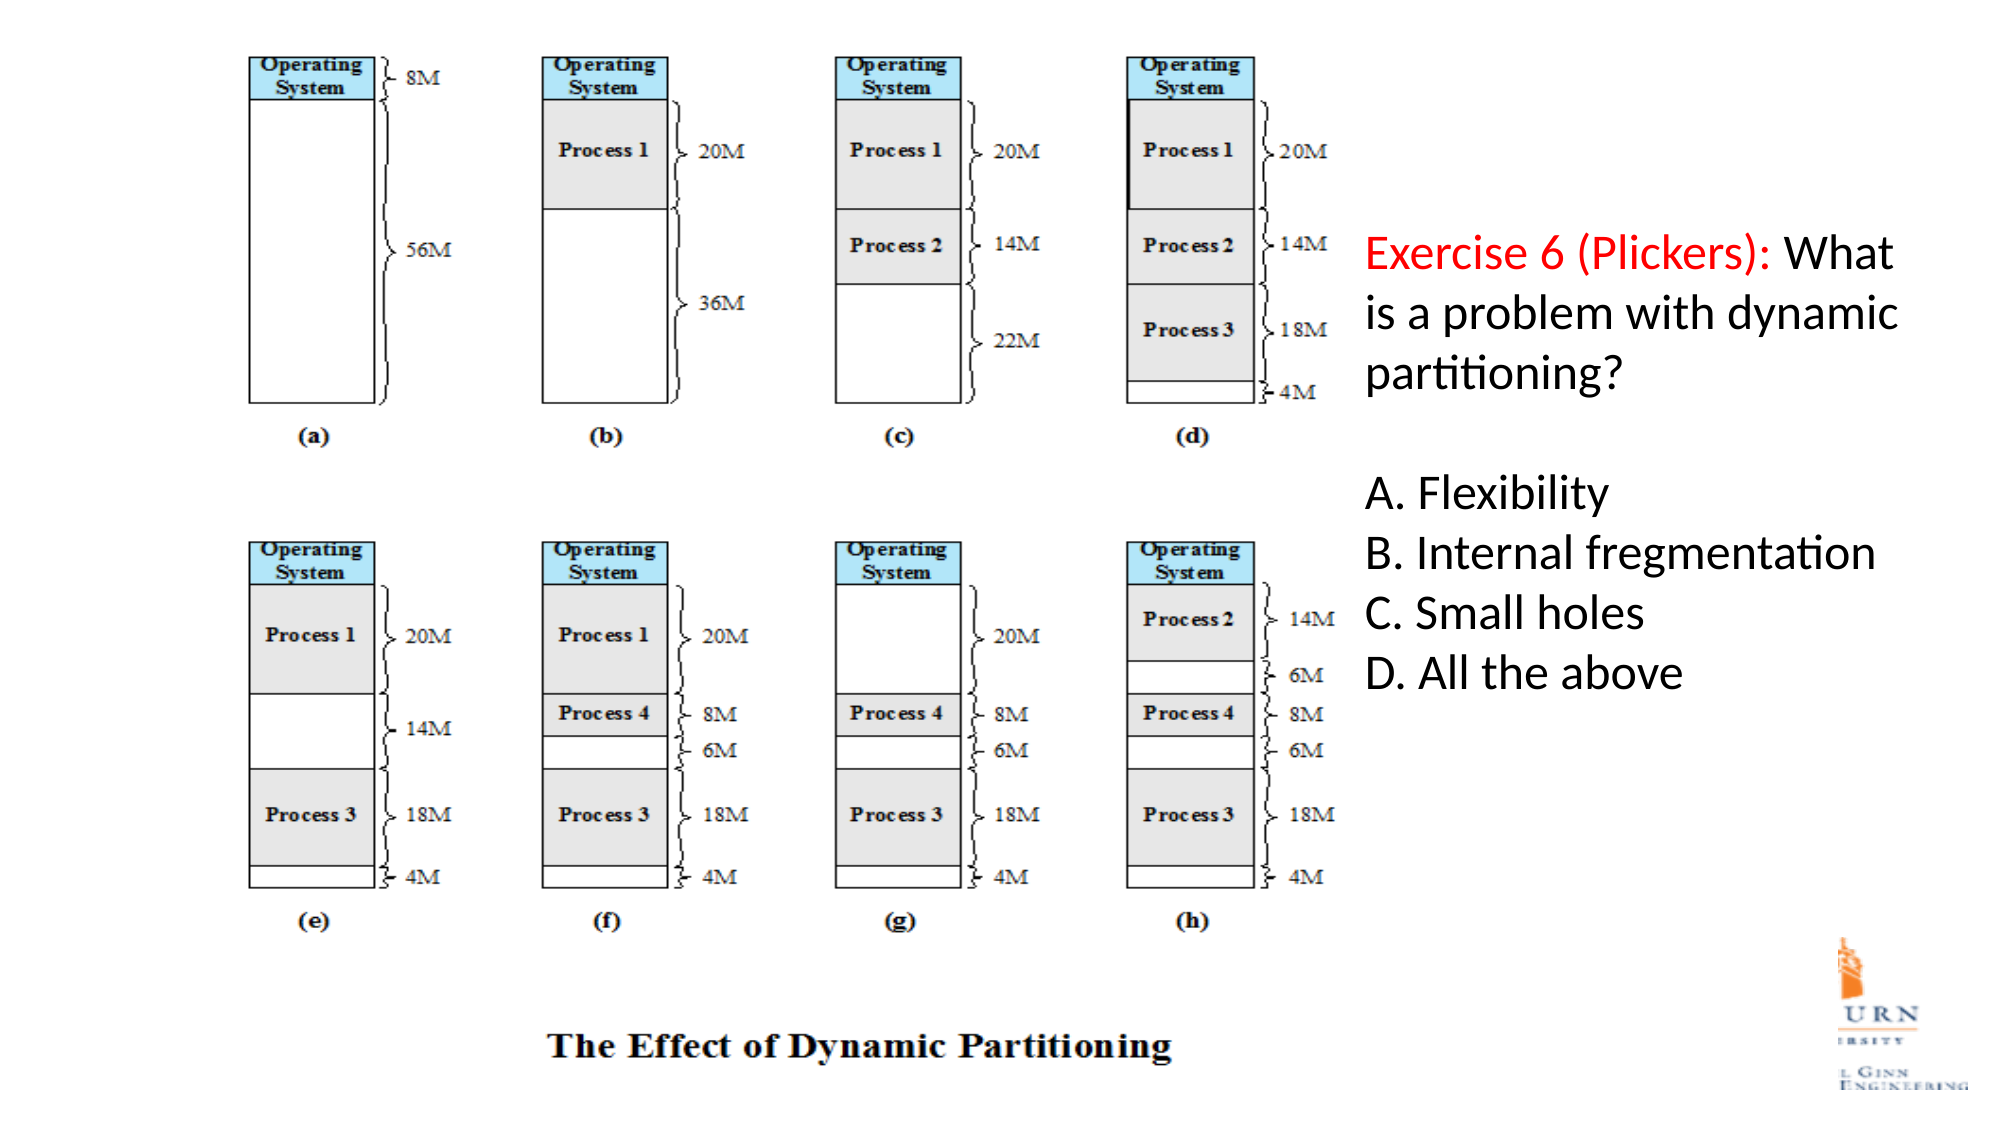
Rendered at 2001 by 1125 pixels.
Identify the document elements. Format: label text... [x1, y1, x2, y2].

picture [74, 0, 1968, 1125]
text_box Exercise 6 (Plickers): What is a problem with dynamic partitioning? A. Flexibility B. Internal fregmentation C. Small holes D. All the above [1841, 212, 1938, 768]
